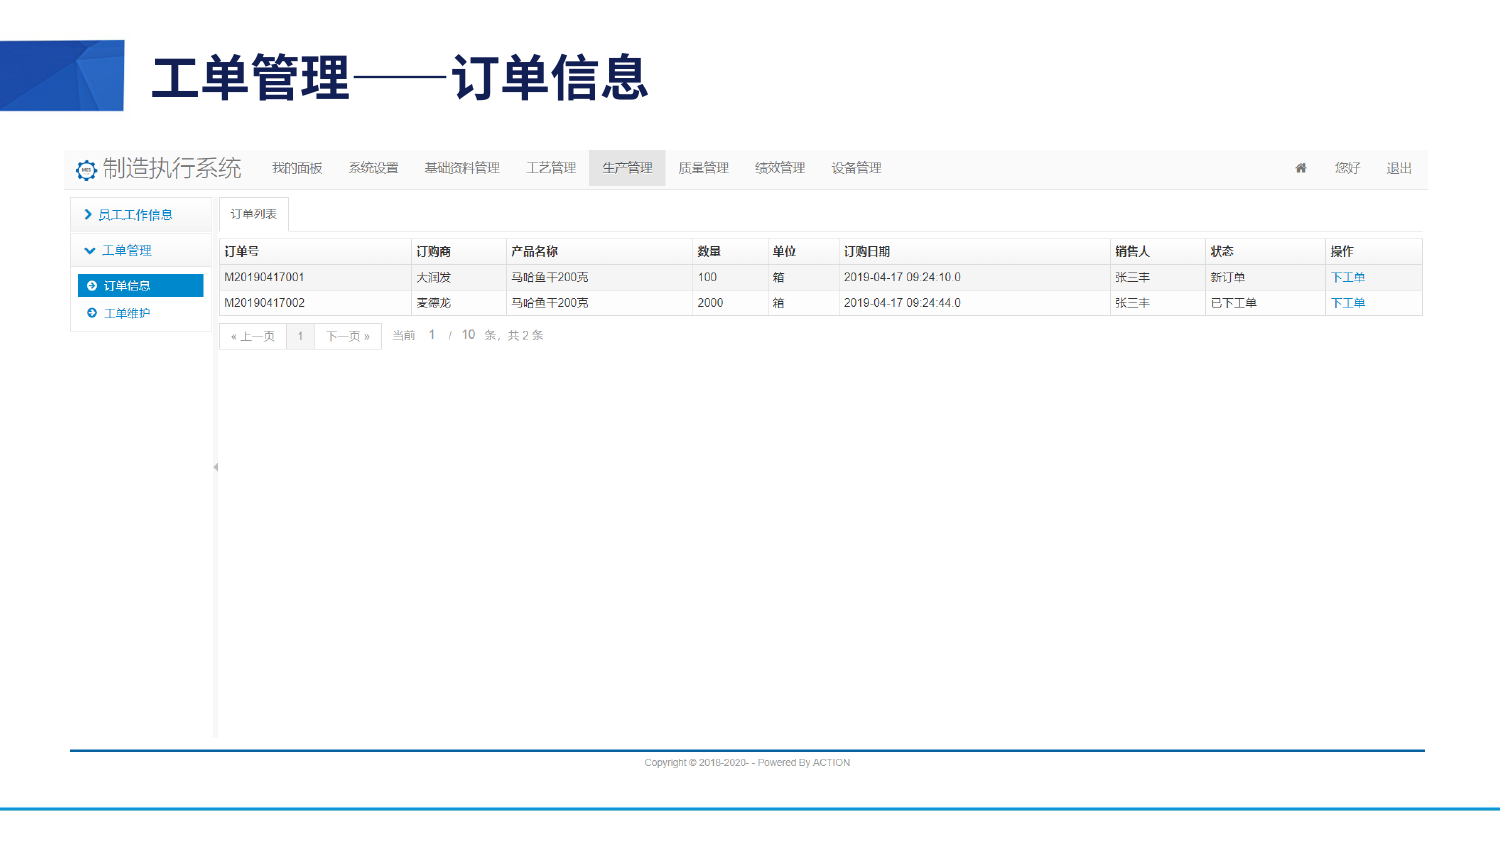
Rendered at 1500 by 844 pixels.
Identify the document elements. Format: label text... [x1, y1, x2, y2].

picture [0, 0, 1500, 807]
picture [0, 811, 1500, 844]
title 工单管理——订单信息 [135, 39, 987, 115]
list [64, 149, 1428, 777]
